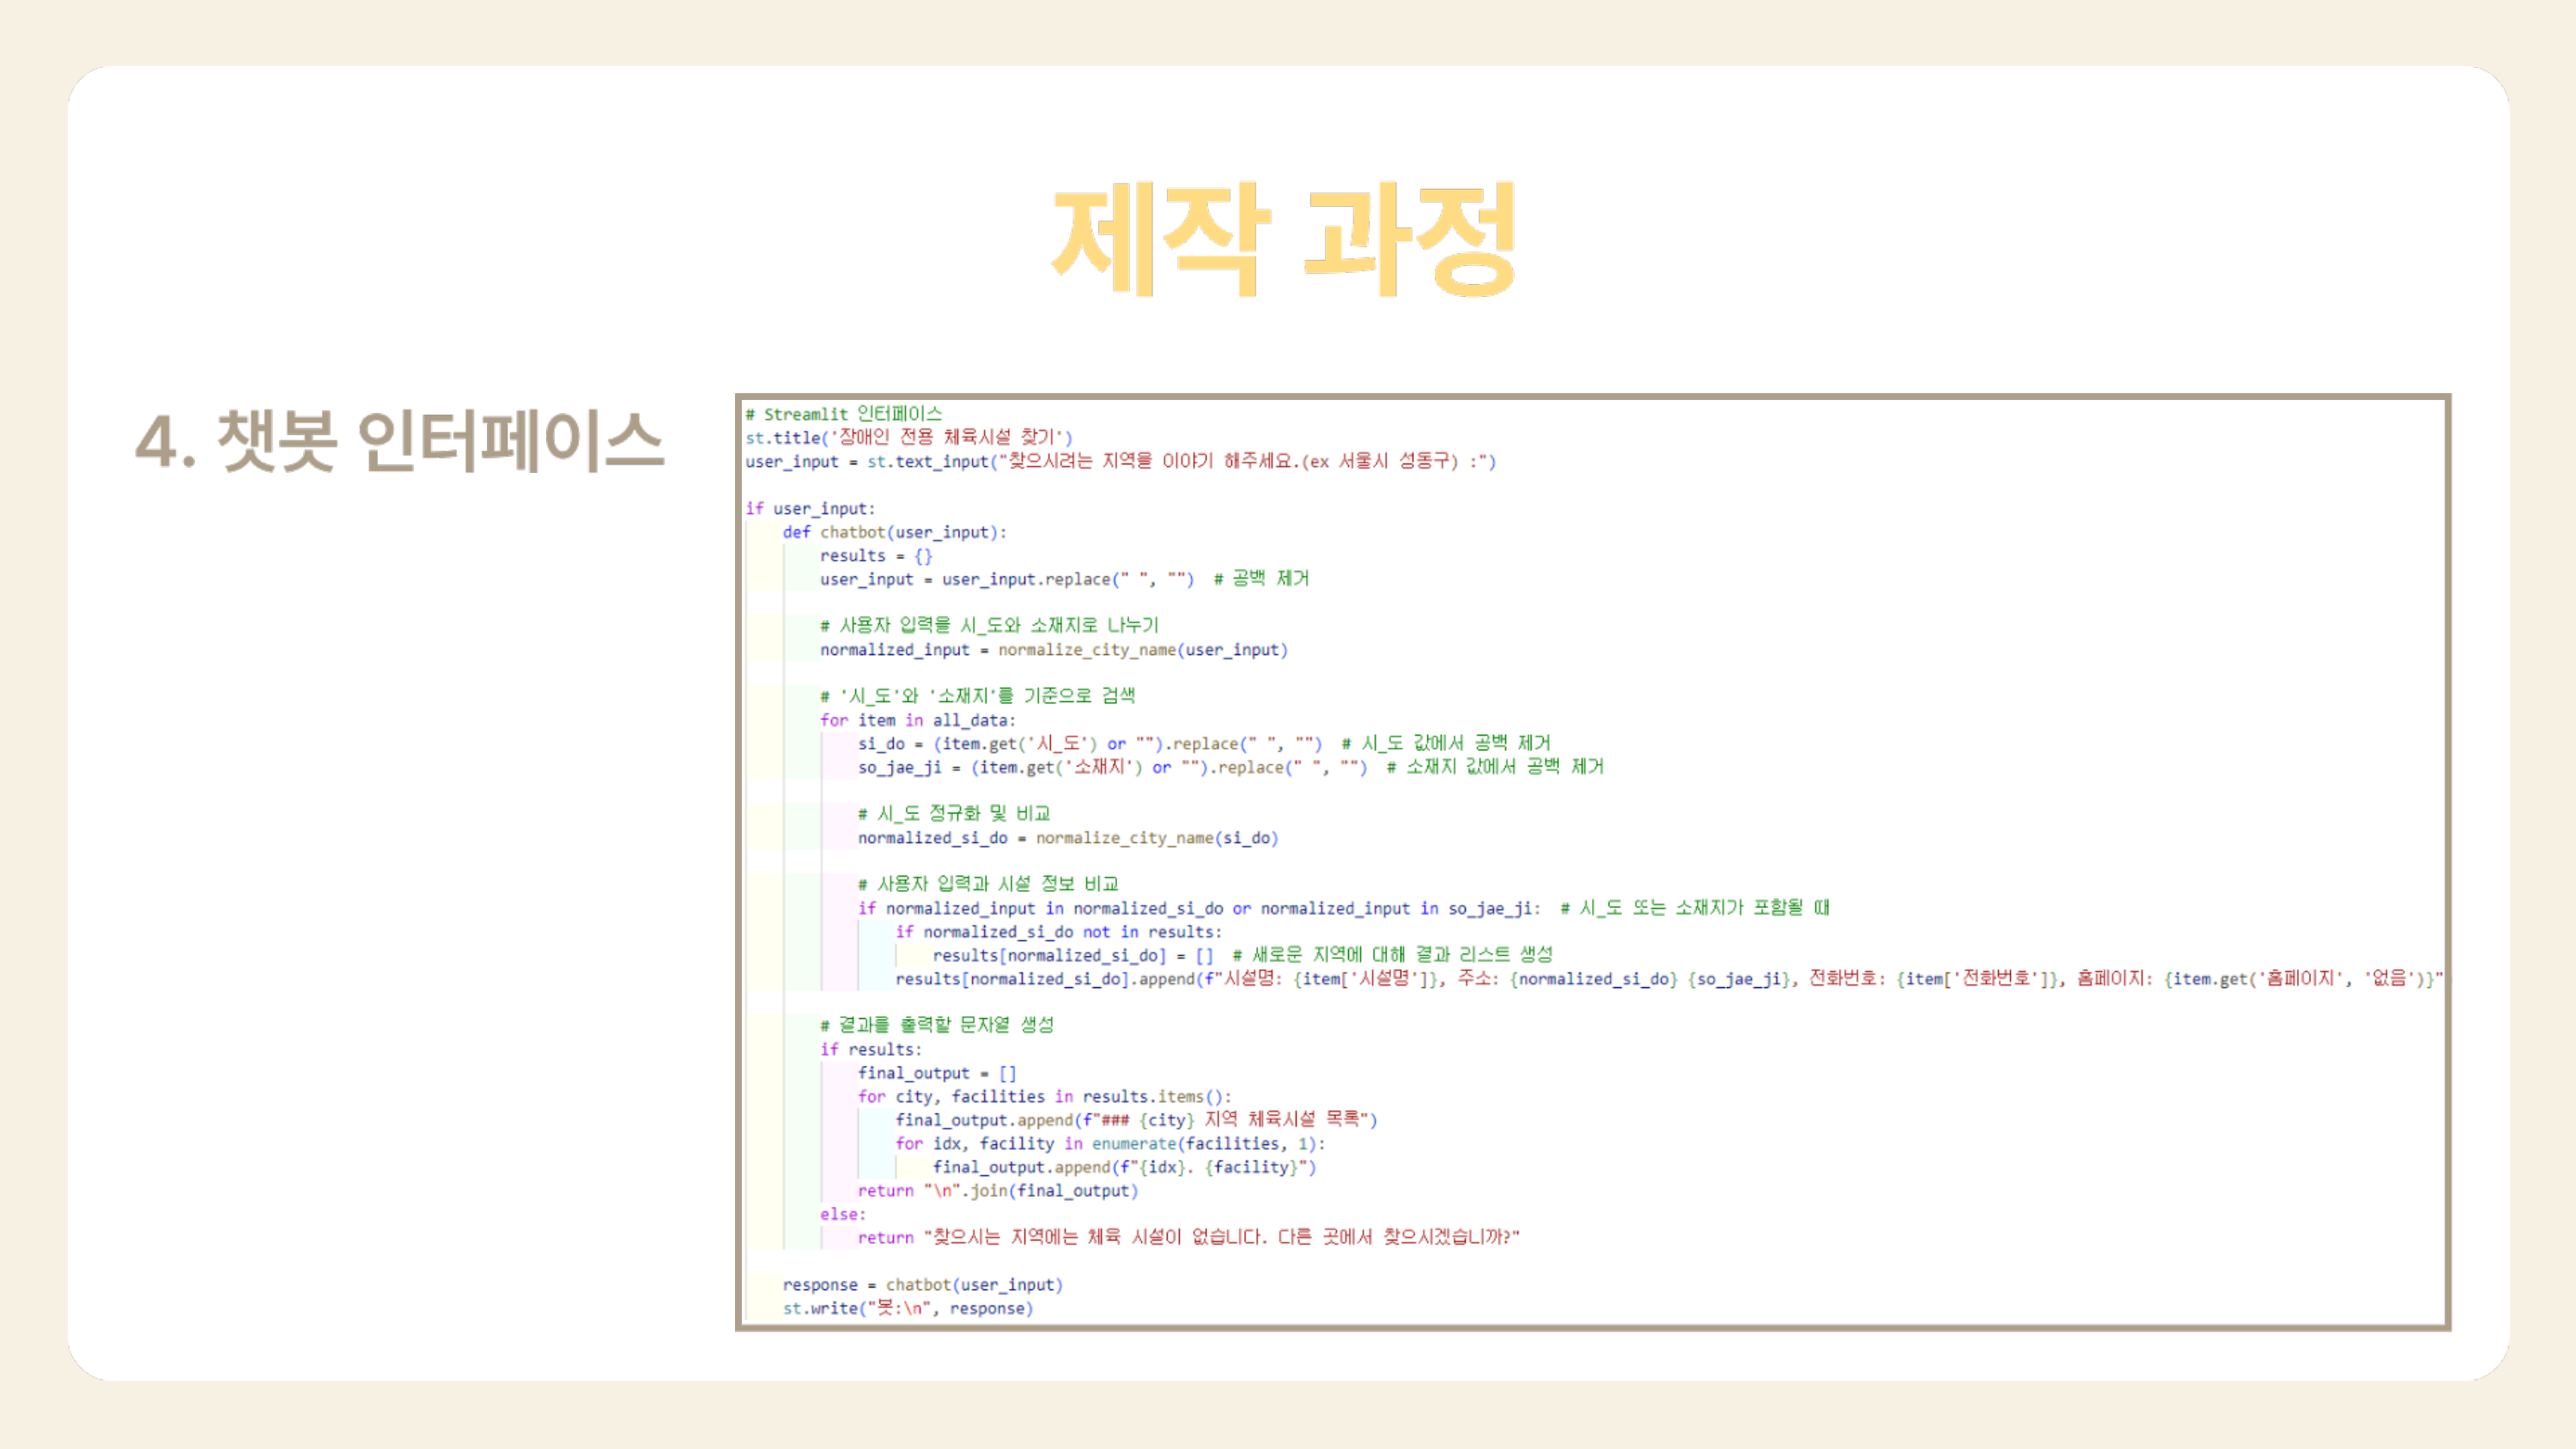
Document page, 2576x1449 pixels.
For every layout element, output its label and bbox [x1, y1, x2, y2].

picture [67, 65, 2511, 1381]
